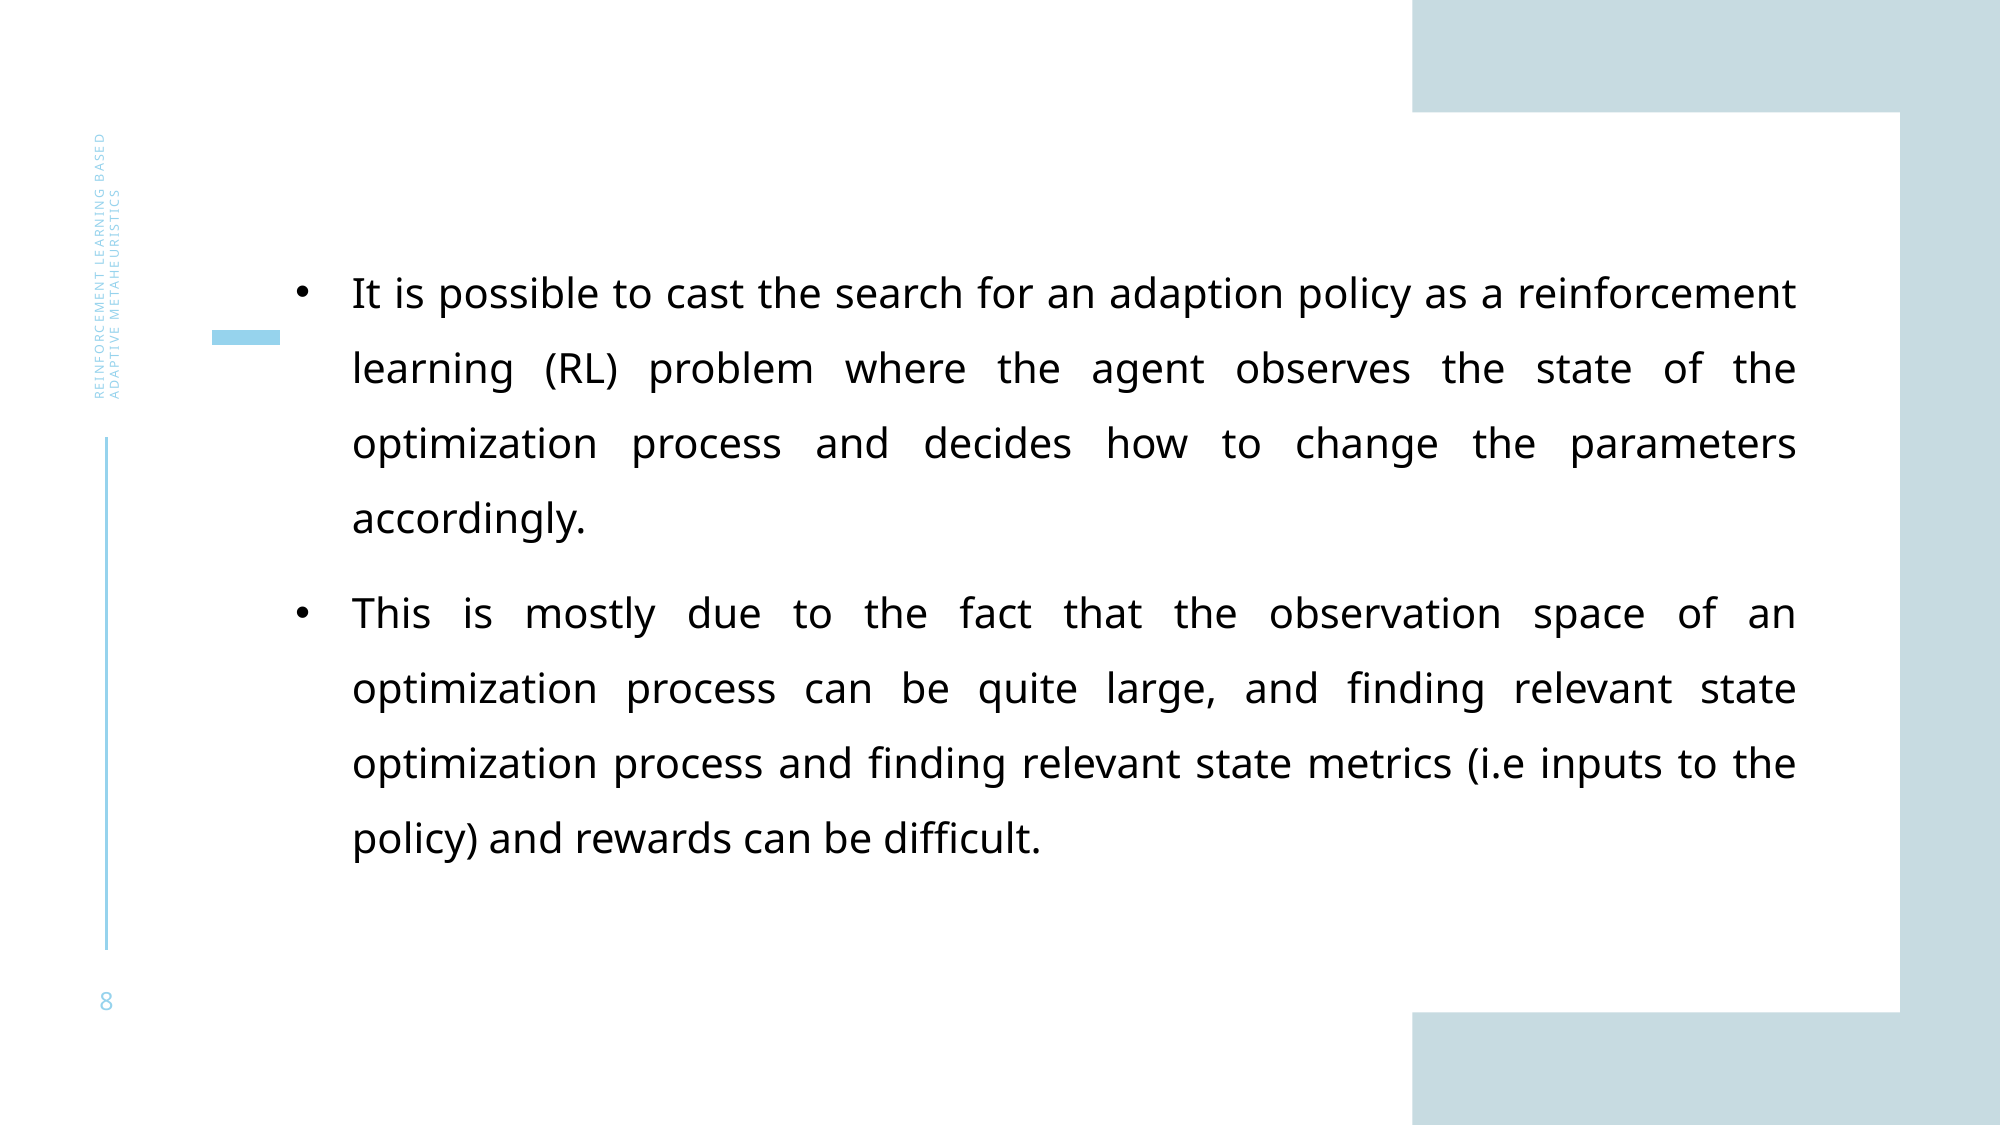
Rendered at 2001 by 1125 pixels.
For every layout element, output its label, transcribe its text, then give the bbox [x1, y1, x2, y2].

slide_number 8 [68, 987, 144, 1018]
list It is possible to cast the search for an adaption policy as a reinforcement learning (RL) problem where the agent observes the state of the optimization process and decides how to change the parameters accordingly. This is mostly due to the fact that the observation space of an optimization process can be quite large, and finding relevant state optimization process and finding relevant state metrics (i.e inputs to the policy) and rewards can be difficult. [295, 241, 1798, 924]
footer Reinforcement learning based adaptive metaheuristics [90, 107, 122, 400]
